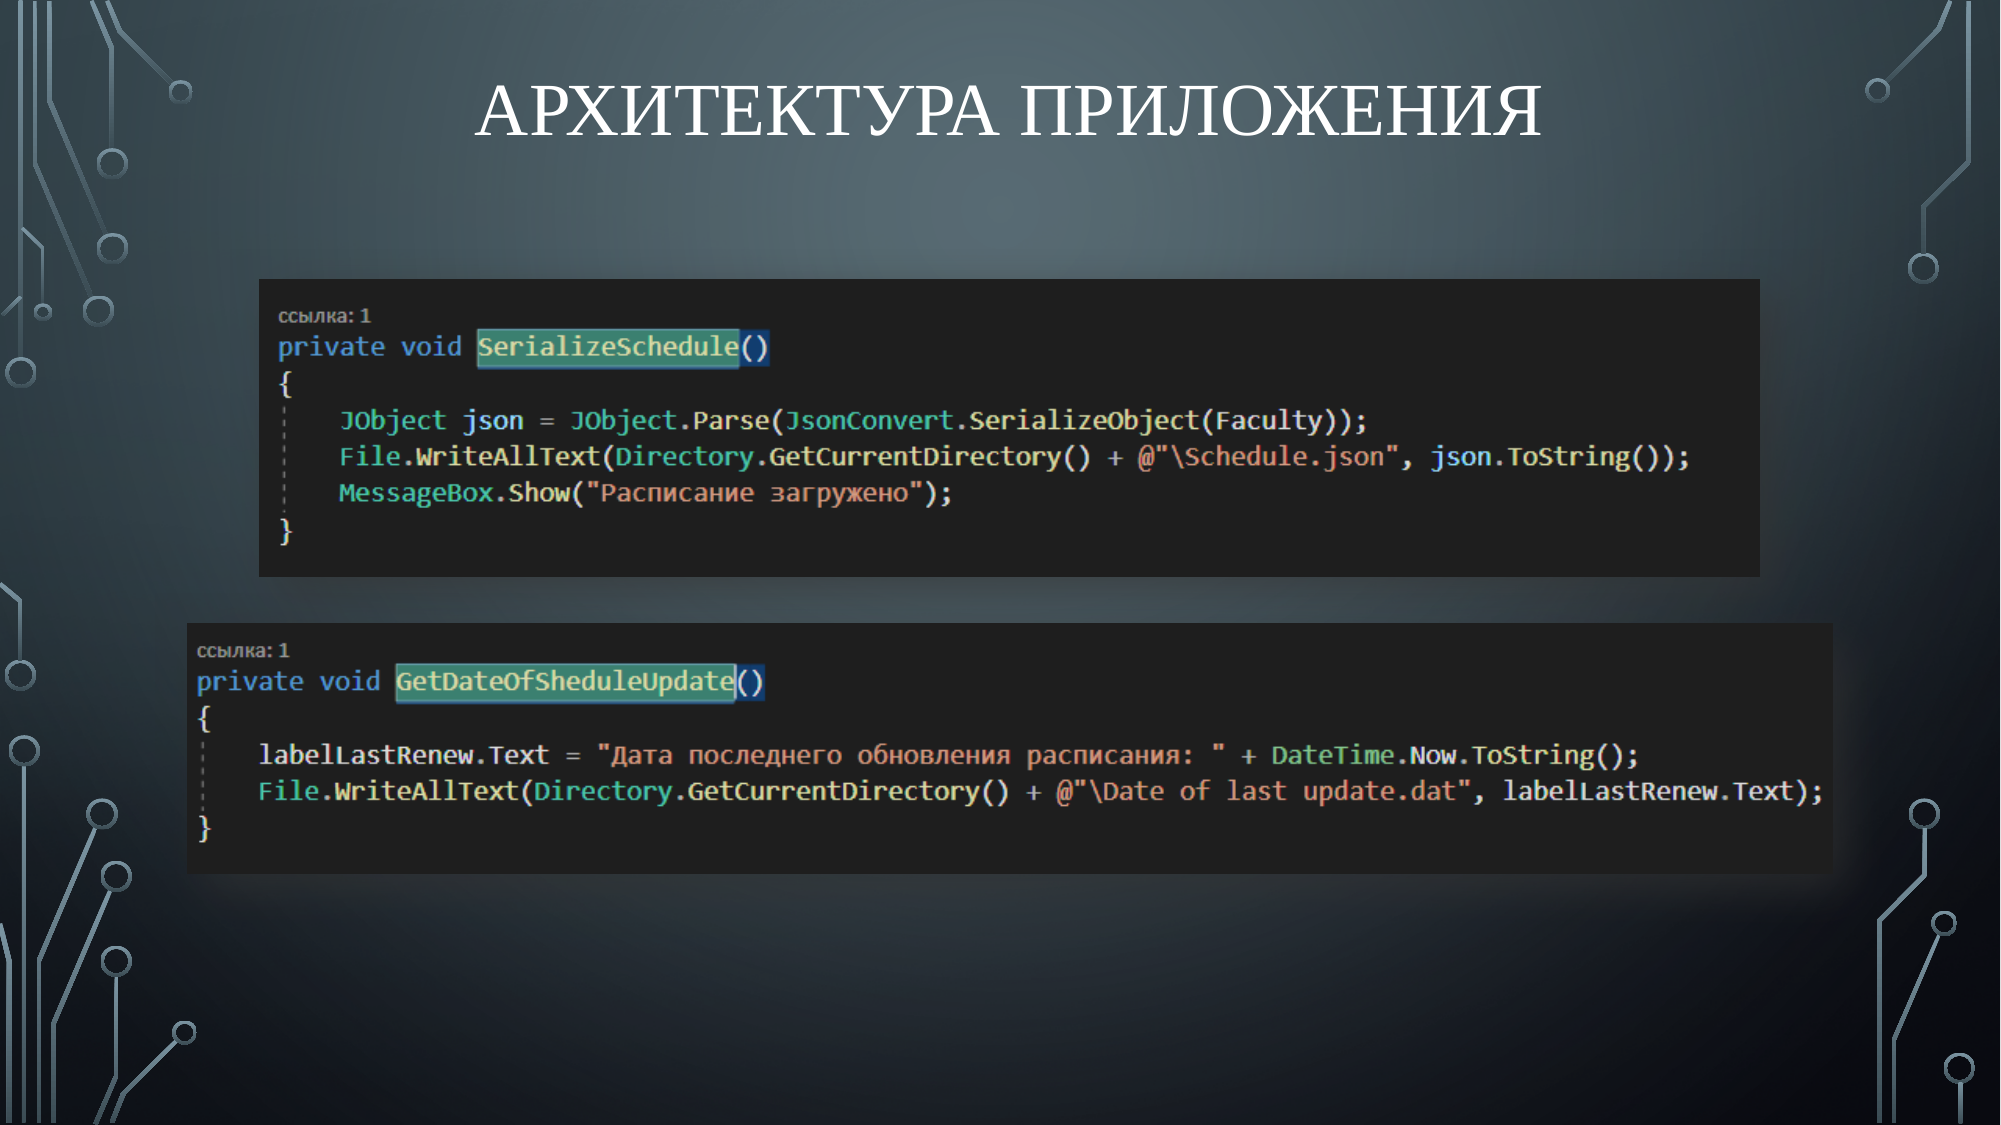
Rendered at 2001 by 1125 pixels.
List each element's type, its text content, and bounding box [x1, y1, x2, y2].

picture [186, 622, 1833, 874]
picture [259, 279, 1760, 577]
title Архитектура приложения [197, 0, 1823, 233]
